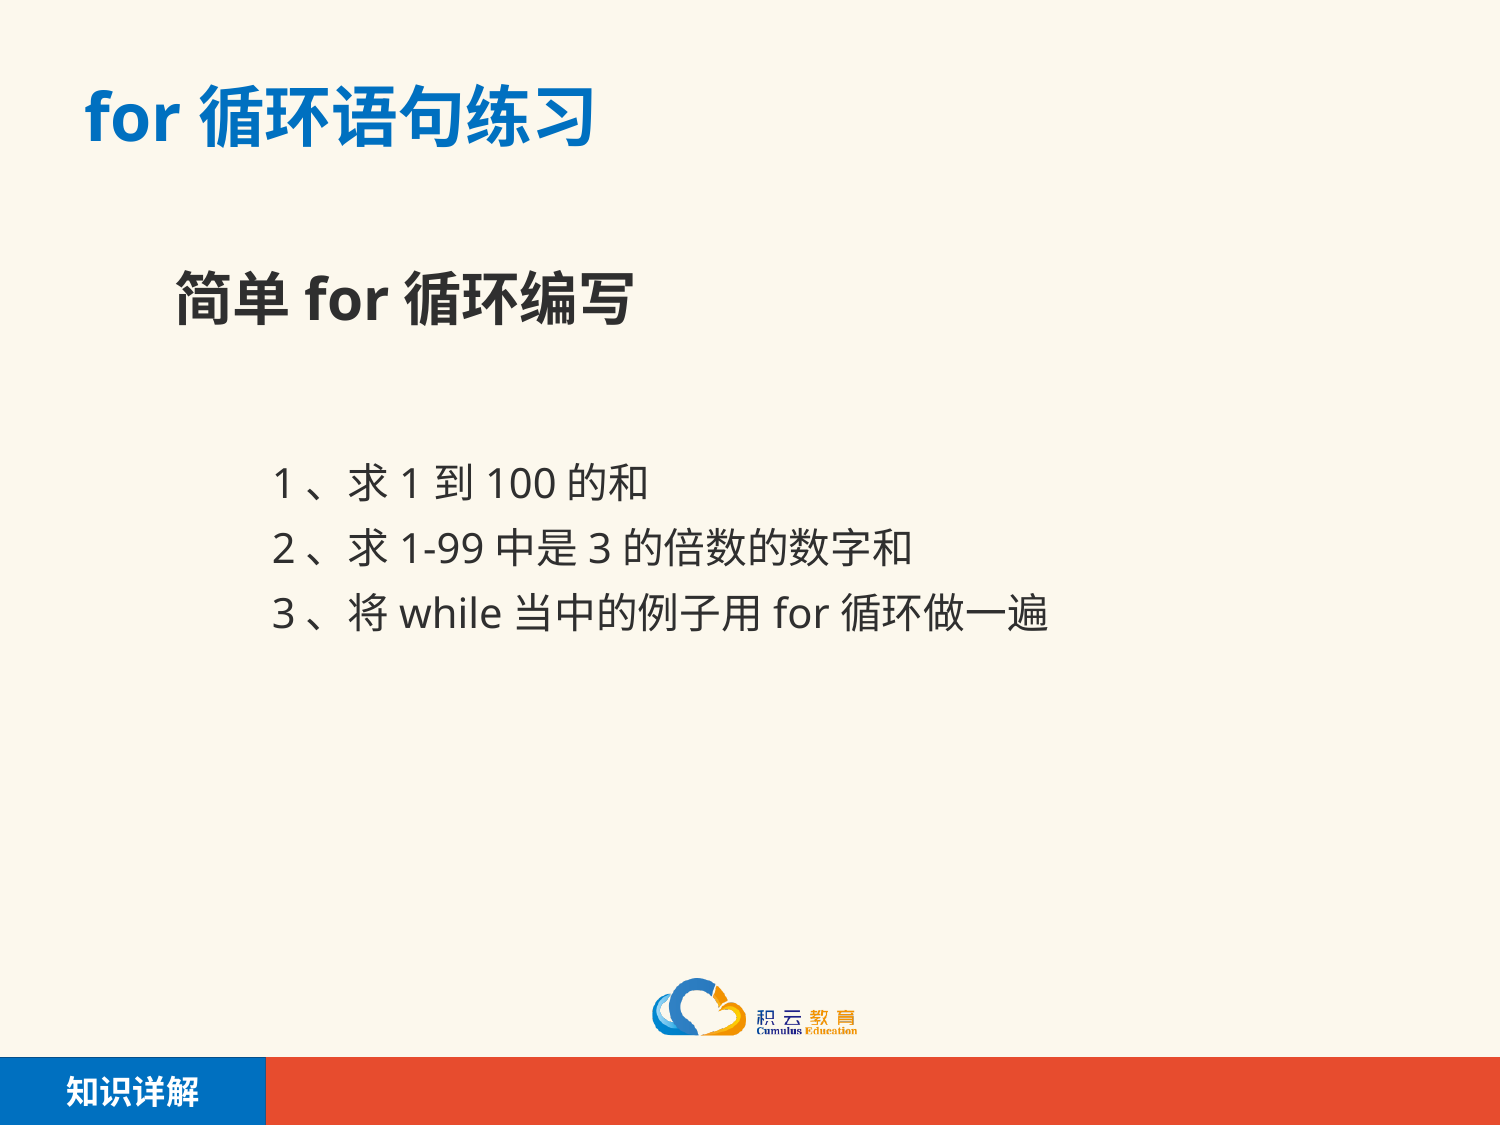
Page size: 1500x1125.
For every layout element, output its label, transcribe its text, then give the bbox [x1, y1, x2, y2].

title for循环语句练习 [69, 55, 1431, 163]
text_box 简单for循环编写 [159, 219, 754, 340]
text_box 1、求1到100的和 2、求1-99中是3的倍数的数字和 3、将while当中的例子用for循环做一遍 [257, 434, 1170, 745]
picture [643, 971, 869, 1044]
